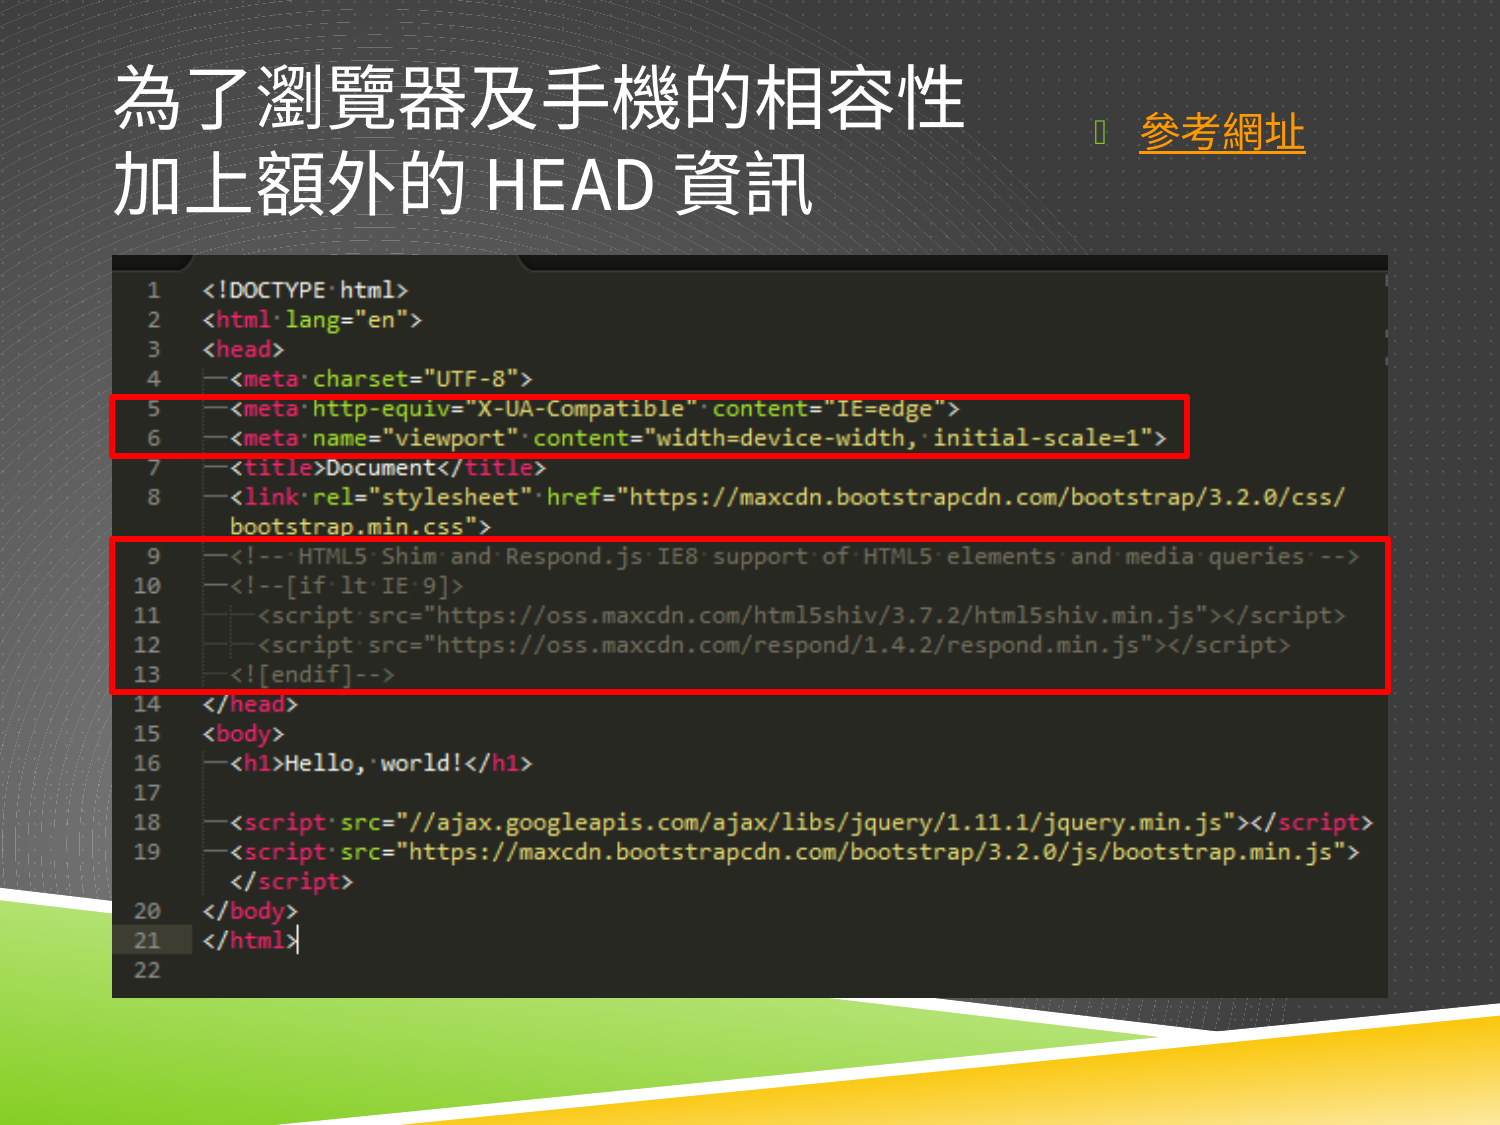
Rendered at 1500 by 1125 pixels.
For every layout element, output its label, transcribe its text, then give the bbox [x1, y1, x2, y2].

title 為了瀏覽器及手機的相容性 加上額外的head資訊 [112, 45, 1388, 233]
list 參考網址 [1082, 98, 1377, 197]
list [112, 255, 1389, 998]
